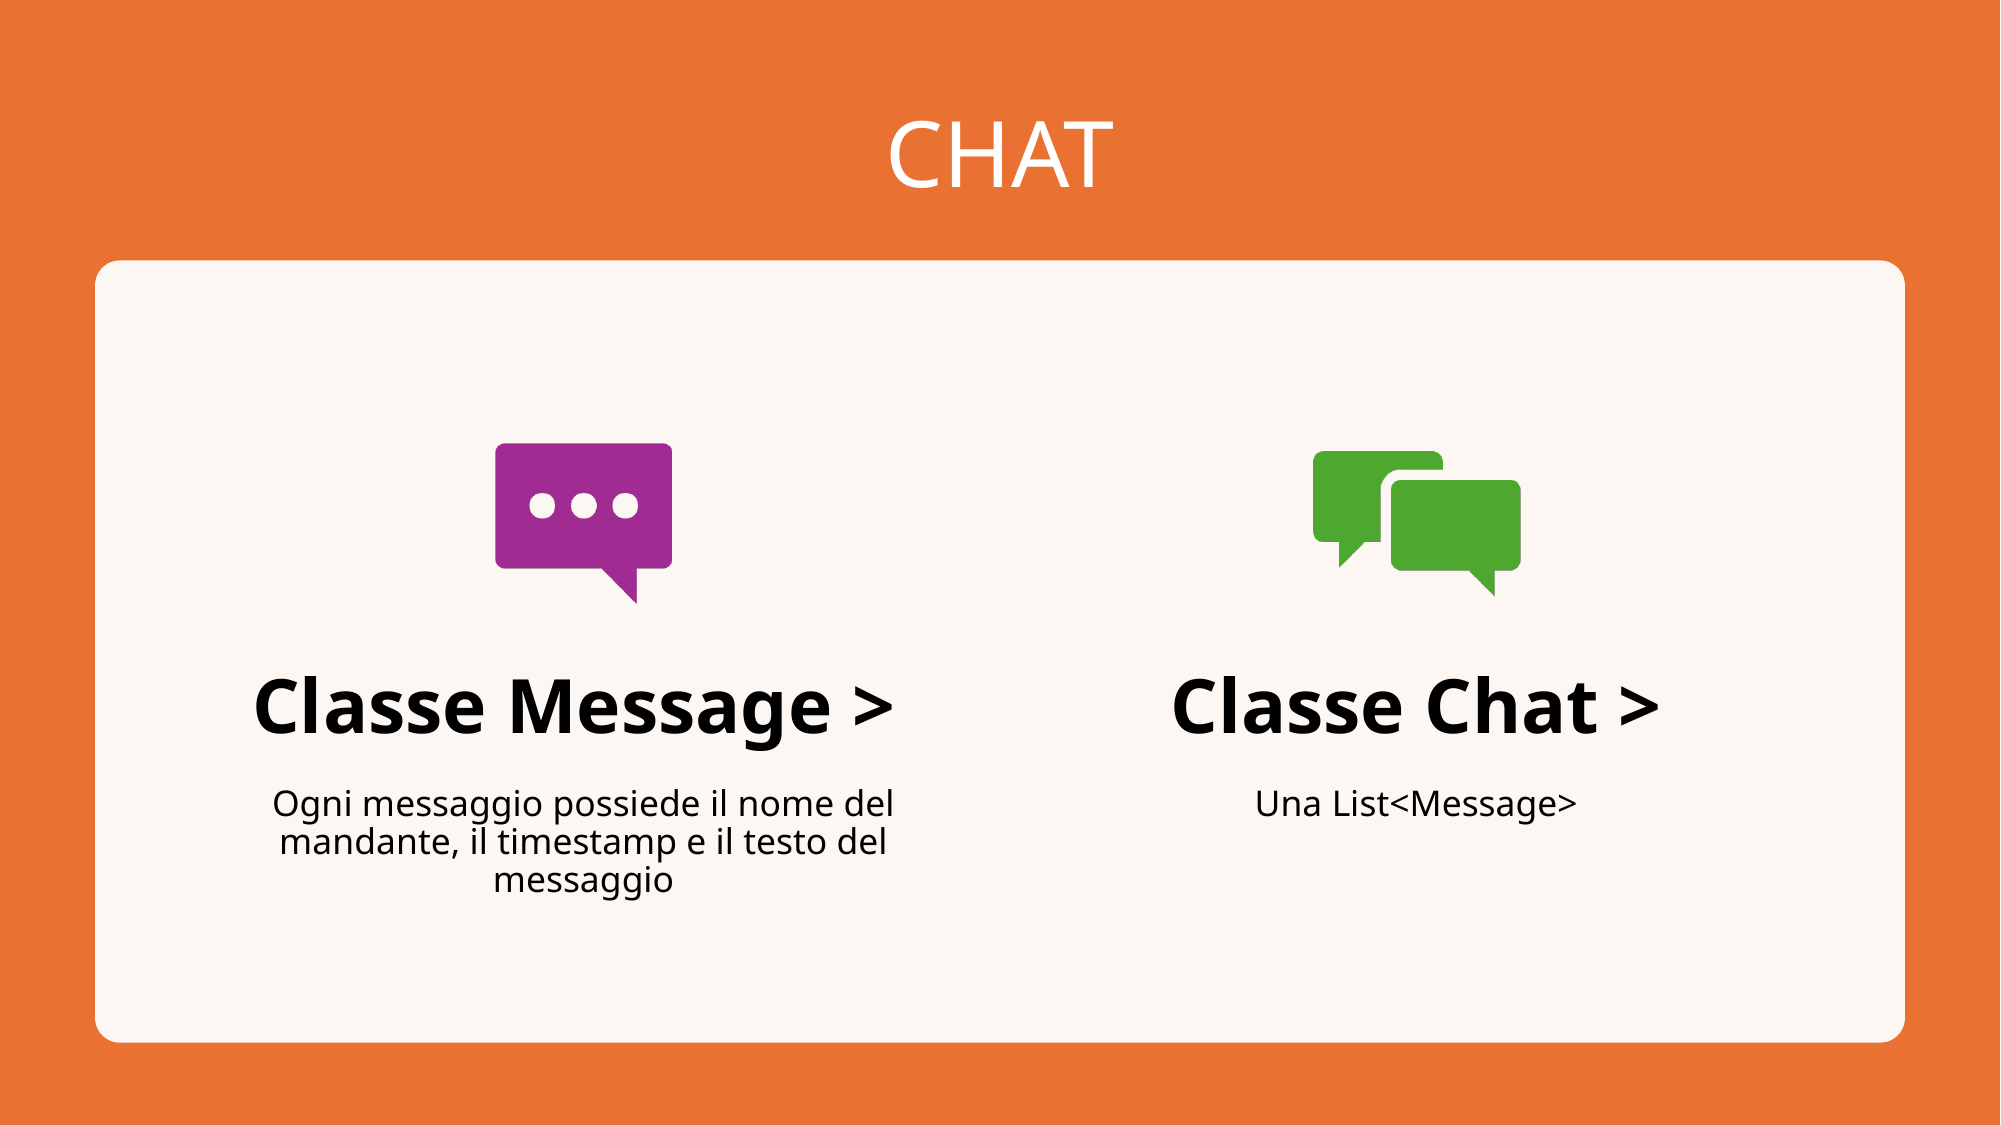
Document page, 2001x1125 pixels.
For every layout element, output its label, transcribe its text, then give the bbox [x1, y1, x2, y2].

text_box [0, 0, 2000, 1125]
title CHAT [137, 75, 1863, 241]
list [136, 294, 1863, 1010]
text_box [93, 258, 1907, 1045]
